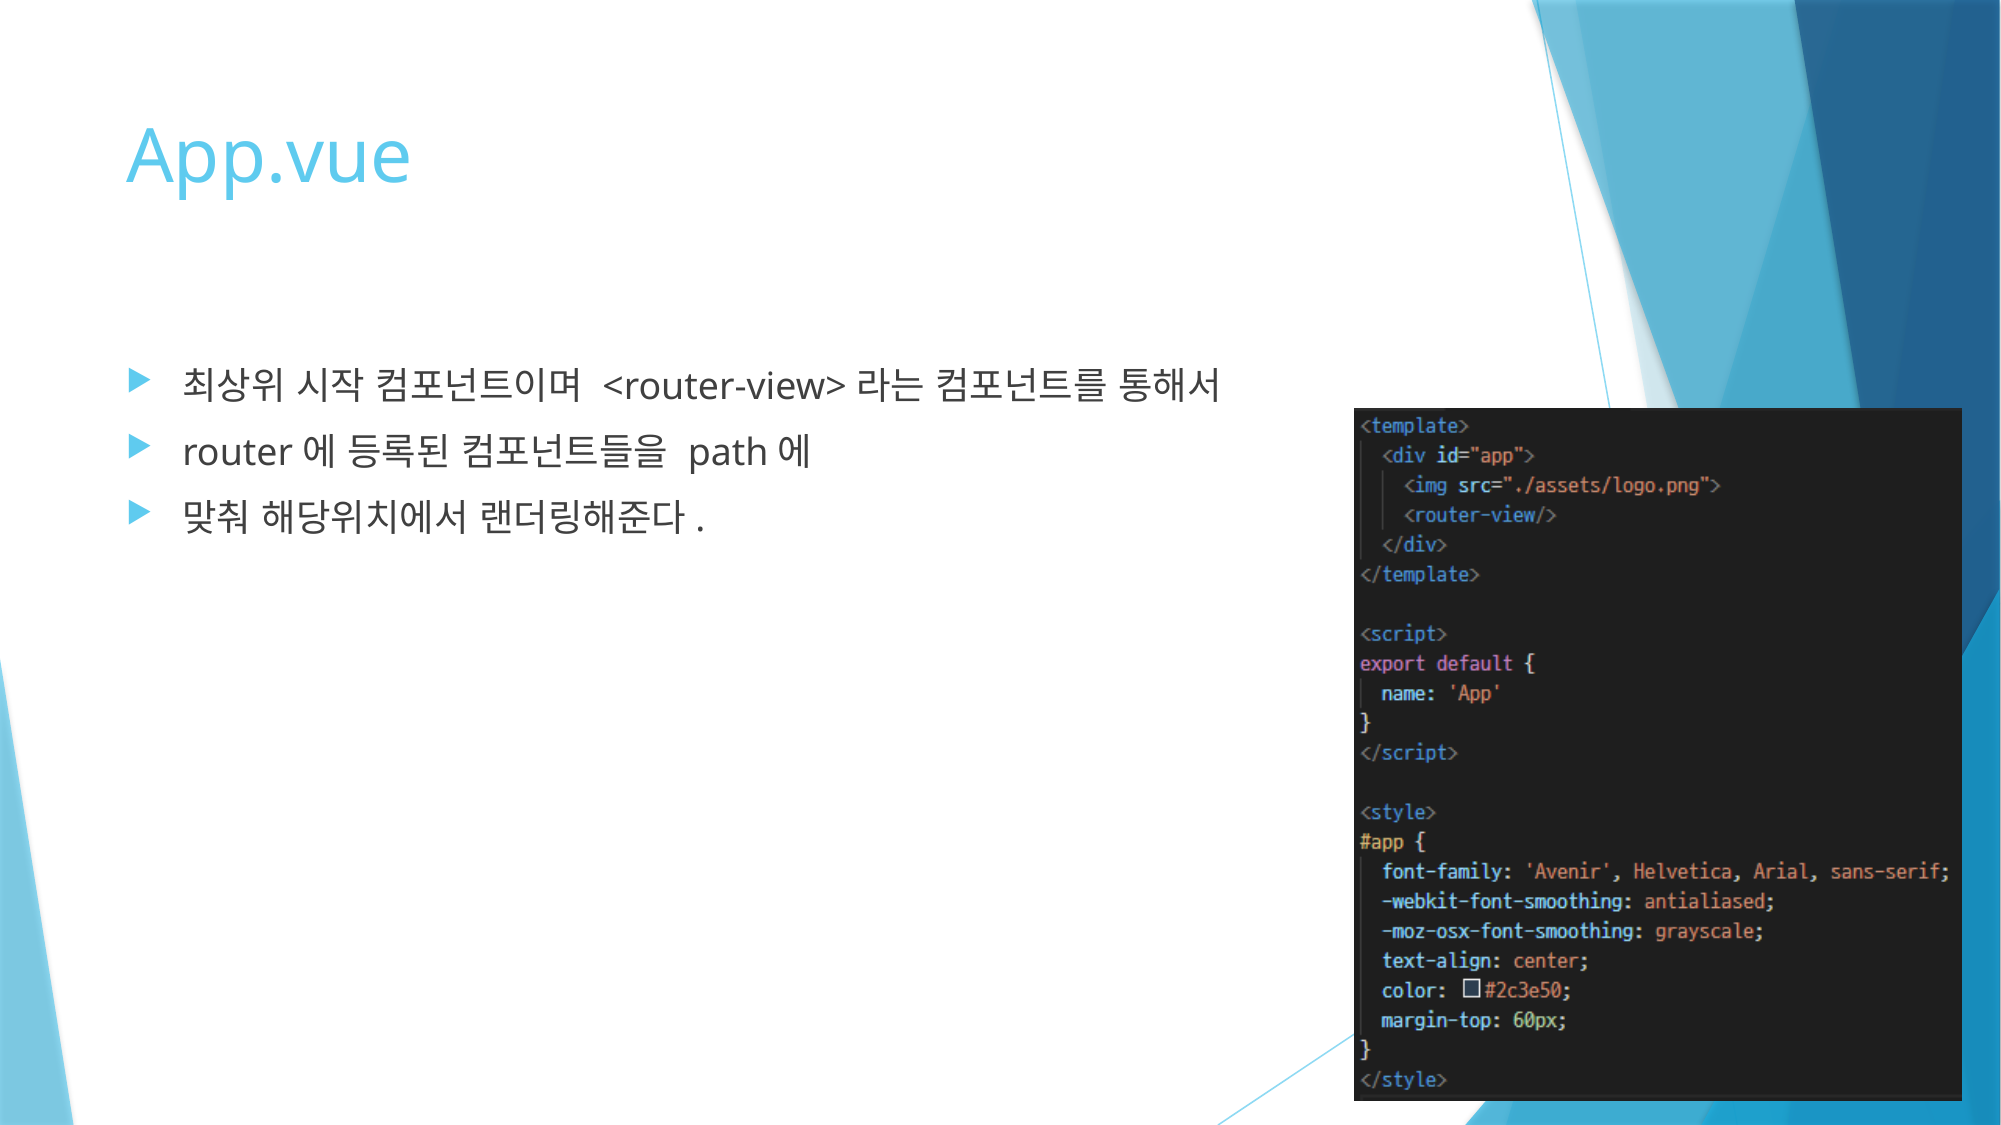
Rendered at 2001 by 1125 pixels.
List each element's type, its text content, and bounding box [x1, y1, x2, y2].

picture [1353, 407, 1963, 1101]
list 최상위 시작 컴포넌트이며 <router-view>라는 컴포넌트를 통해서 router에 등록된 컴포넌트들을 path에 맞춰 해당위치에서 랜더링해준다. [111, 354, 1522, 992]
title App.vue [111, 99, 1522, 317]
